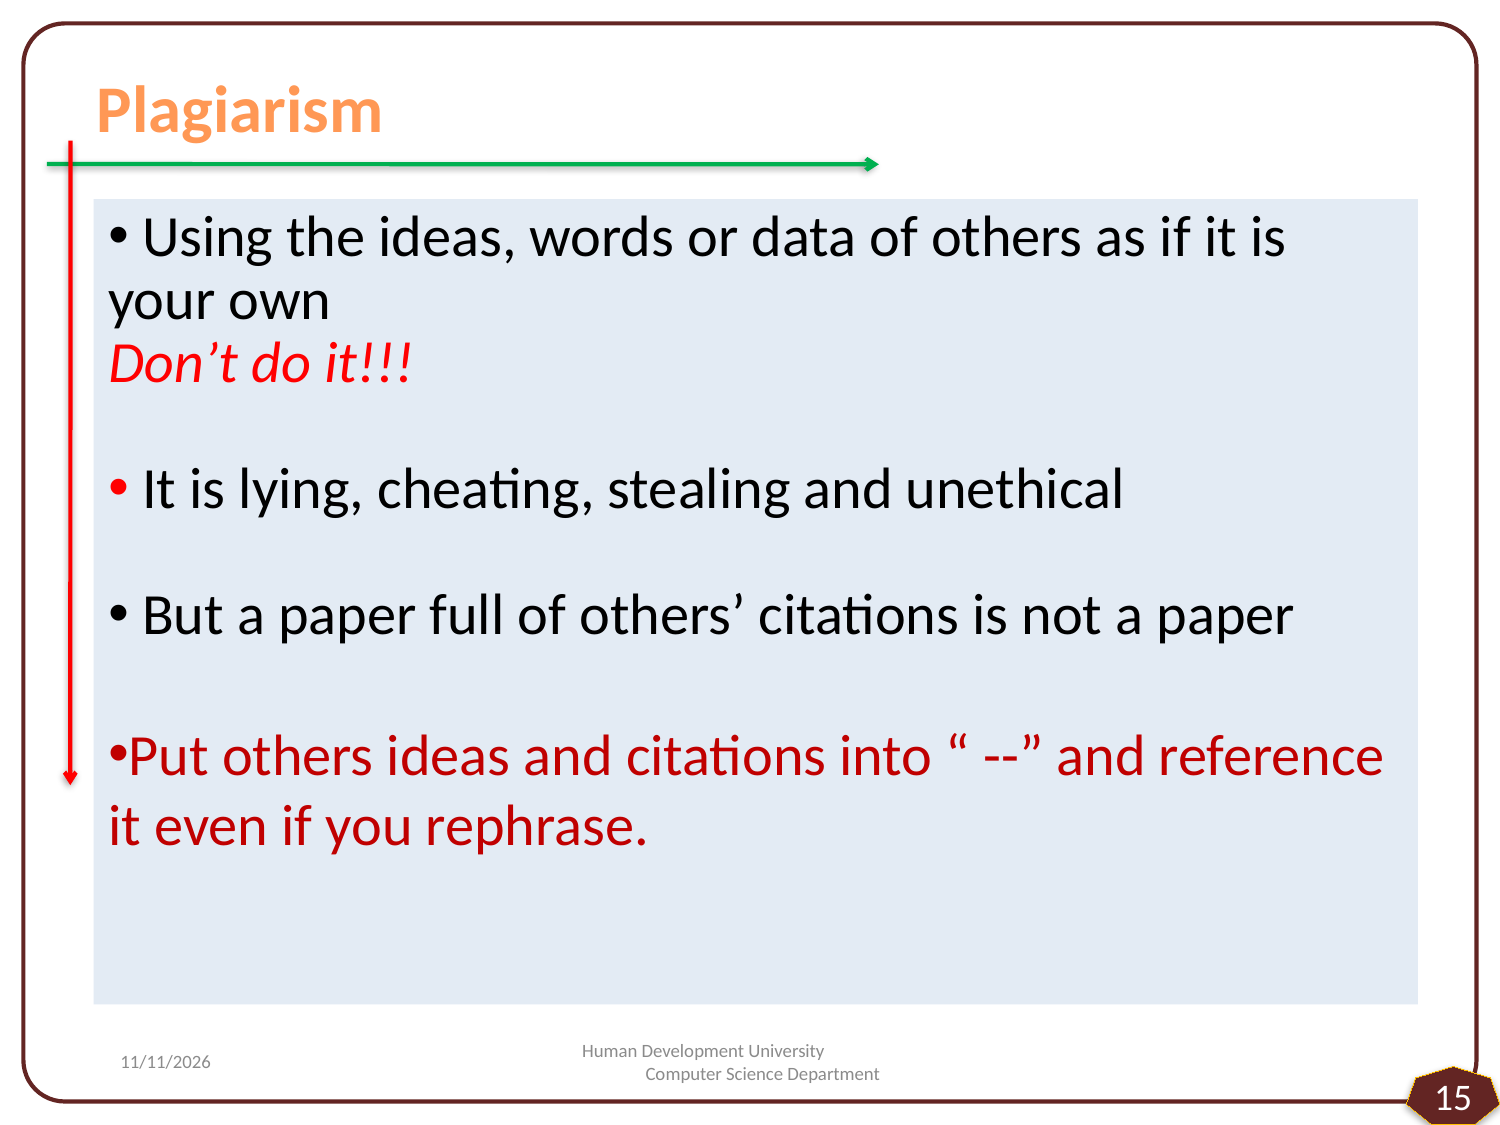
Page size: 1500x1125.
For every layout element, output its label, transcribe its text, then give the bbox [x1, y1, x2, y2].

text_box Using the ideas, words or data of others as if it is your own Don’t do it!!! It is lying, cheating, stealing and unethical But a paper full of others’ citations is not a paper Put others ideas and citations into “ --” and reference it even if you rephrase. [93, 199, 1418, 1005]
text_box Plagiarism [81, 58, 1371, 154]
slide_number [105, 1031, 390, 1092]
text_box 15 [1406, 1066, 1500, 1125]
text_box [21, 21, 1479, 1104]
footer Human Development University Computer Science Department [527, 1031, 1003, 1092]
